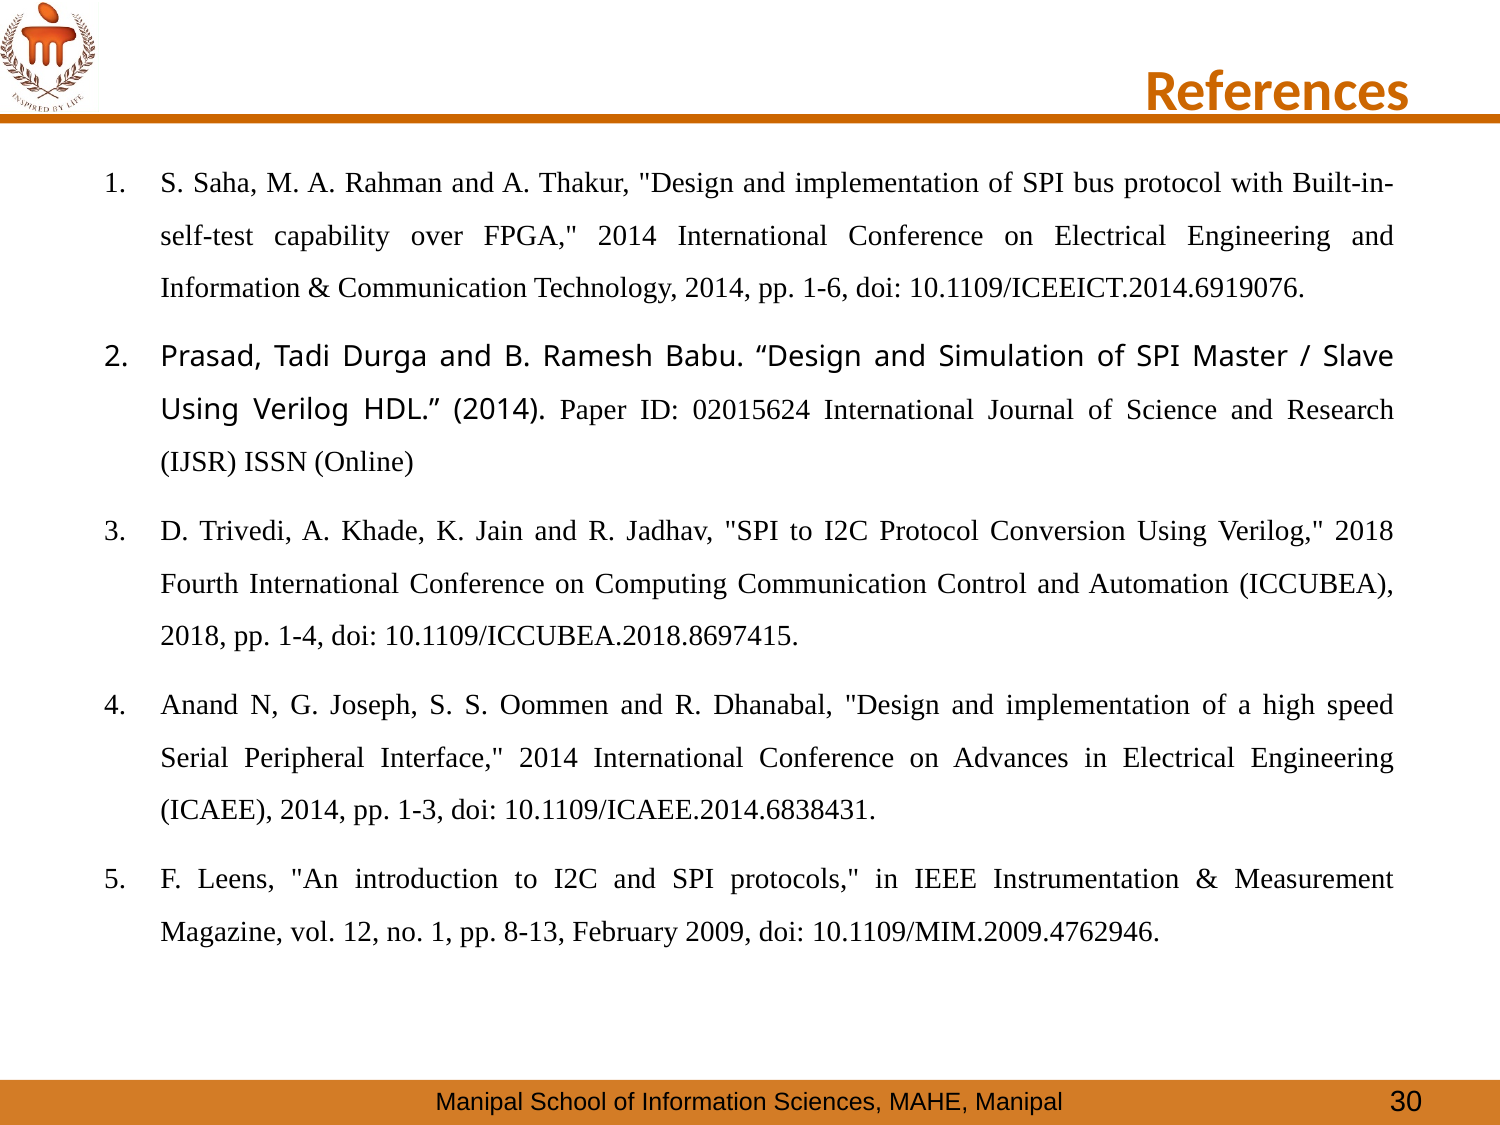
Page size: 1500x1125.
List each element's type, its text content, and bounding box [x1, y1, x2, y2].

slide_number 30 [1087, 1074, 1438, 1125]
title References [75, 45, 1425, 233]
text_box S. Saha, M. A. Rahman and A. Thakur, "Design and implementation of SPI bus protocol with Built-in-self-test capability over FPGA," 2014 International Conference on Electrical Engineering and Information & Communication Technology, 2014, pp. 1-6, doi: 10.1109/ICEEICT.2014.6919076. Prasad, Tadi Durga and B. Ramesh Babu. “Design and Simulation of SPI Master / Slave Using Verilog HDL.” (2014). Paper ID: 02015624 International Journal of Science and Research (IJSR) ISSN (Online) D. Trivedi, A. Khade, K. Jain and R. Jadhav, "SPI to I2C Protocol Conversion Using Verilog," 2018 Fourth International Conference on Computing Communication Control and Automation (ICCUBEA), 2018, pp. 1-4, doi: 10.1109/ICCUBEA.2018.8697415. Anand N, G. Joseph, S. S. Oommen and R. Dhanabal, "Design and implementation of a high speed Serial Peripheral Interface," 2014 International Conference on Advances in Electrical Engineering (ICAEE), 2014, pp. 1-3, doi: 10.1109/ICAEE.2014.6838431. F. Leens, "An introduction to I2C and SPI protocols," in IEEE Instrumentation & Measurement Magazine, vol. 12, no. 1, pp. 8-13, February 2009, doi: 10.1109/MIM.2009.4762946. [89, 138, 1411, 1006]
picture [0, 2, 99, 112]
